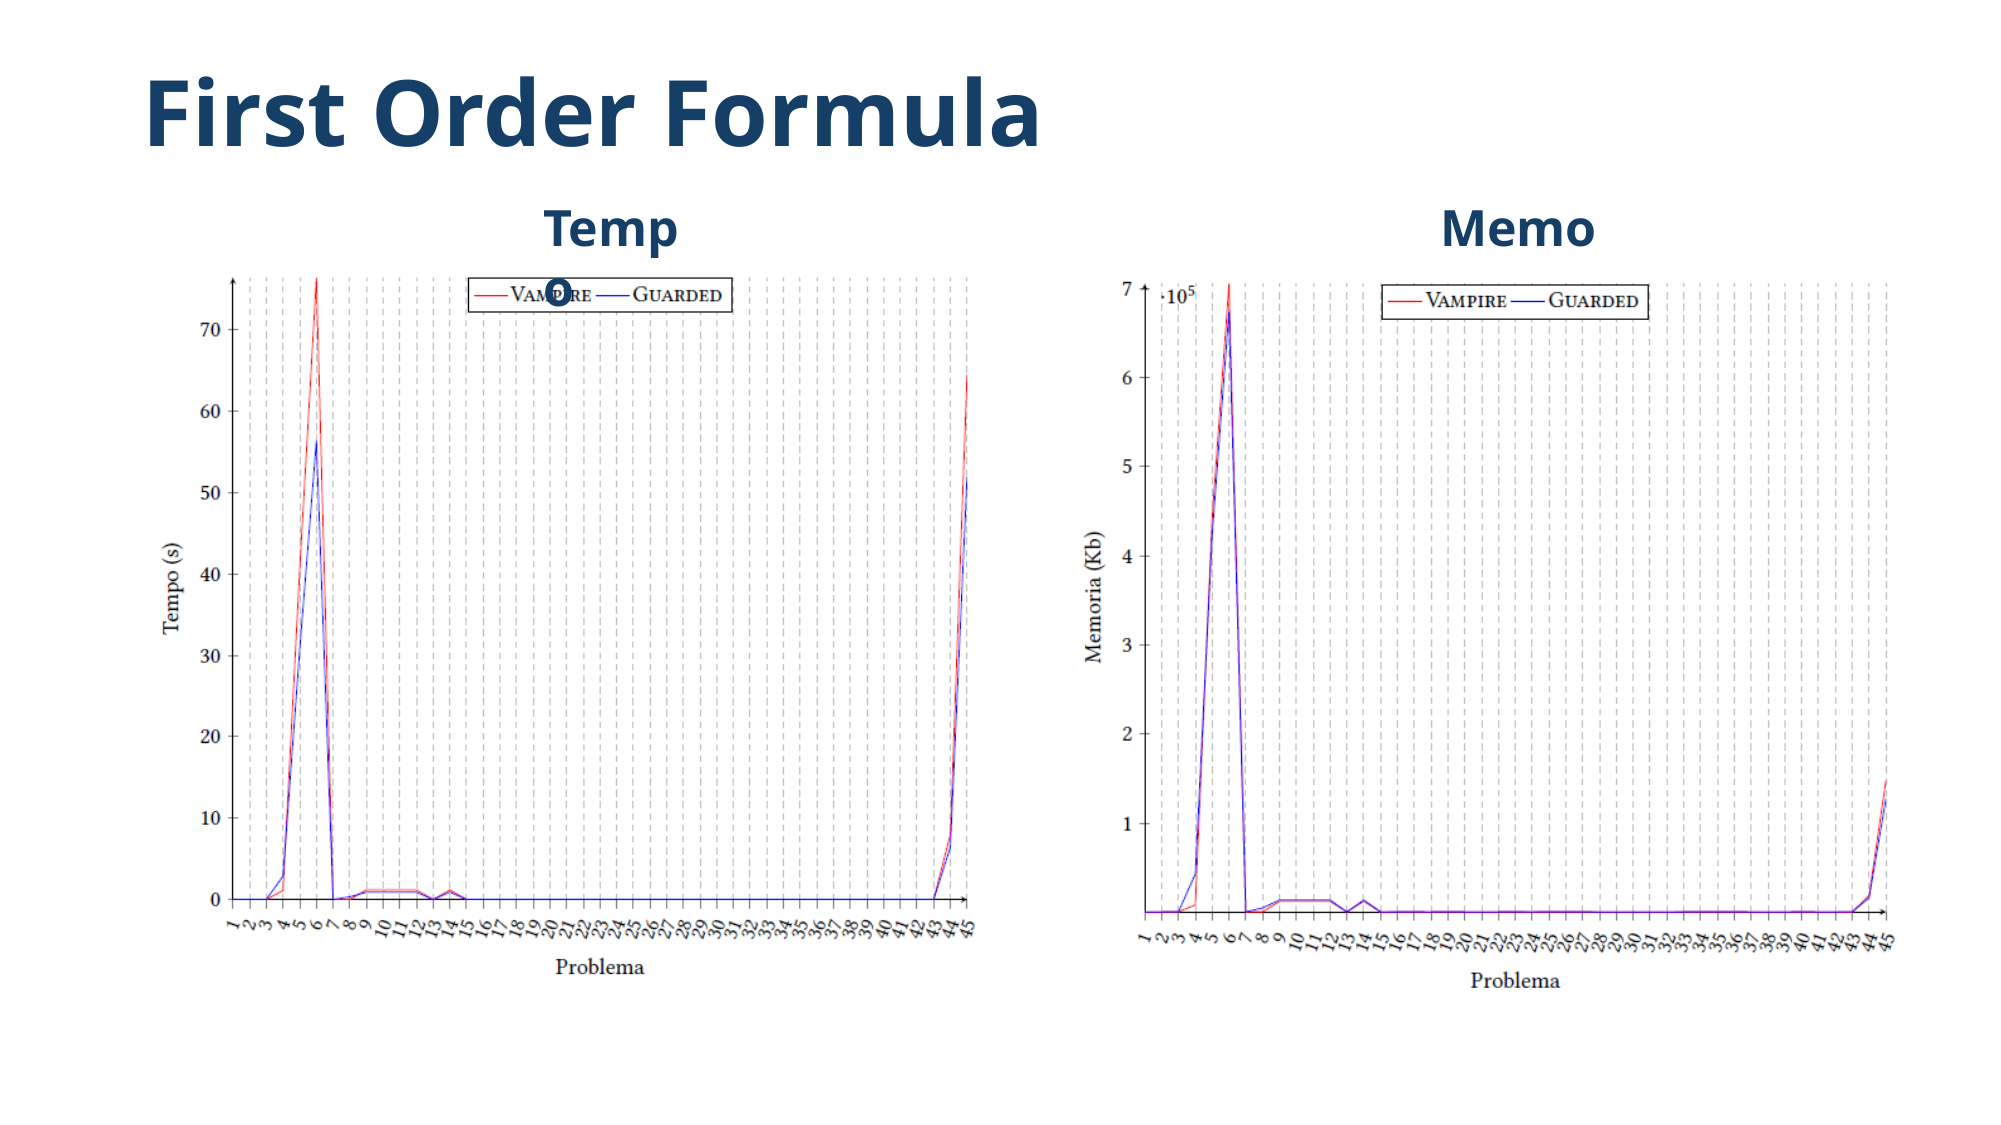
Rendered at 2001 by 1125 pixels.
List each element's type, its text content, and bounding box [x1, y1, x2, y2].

text_box Memoria [1425, 188, 1633, 268]
text_box Tempo [528, 188, 697, 255]
picture [148, 255, 1001, 989]
text_box First Order Formula [127, 47, 1241, 173]
picture [1070, 268, 1910, 993]
